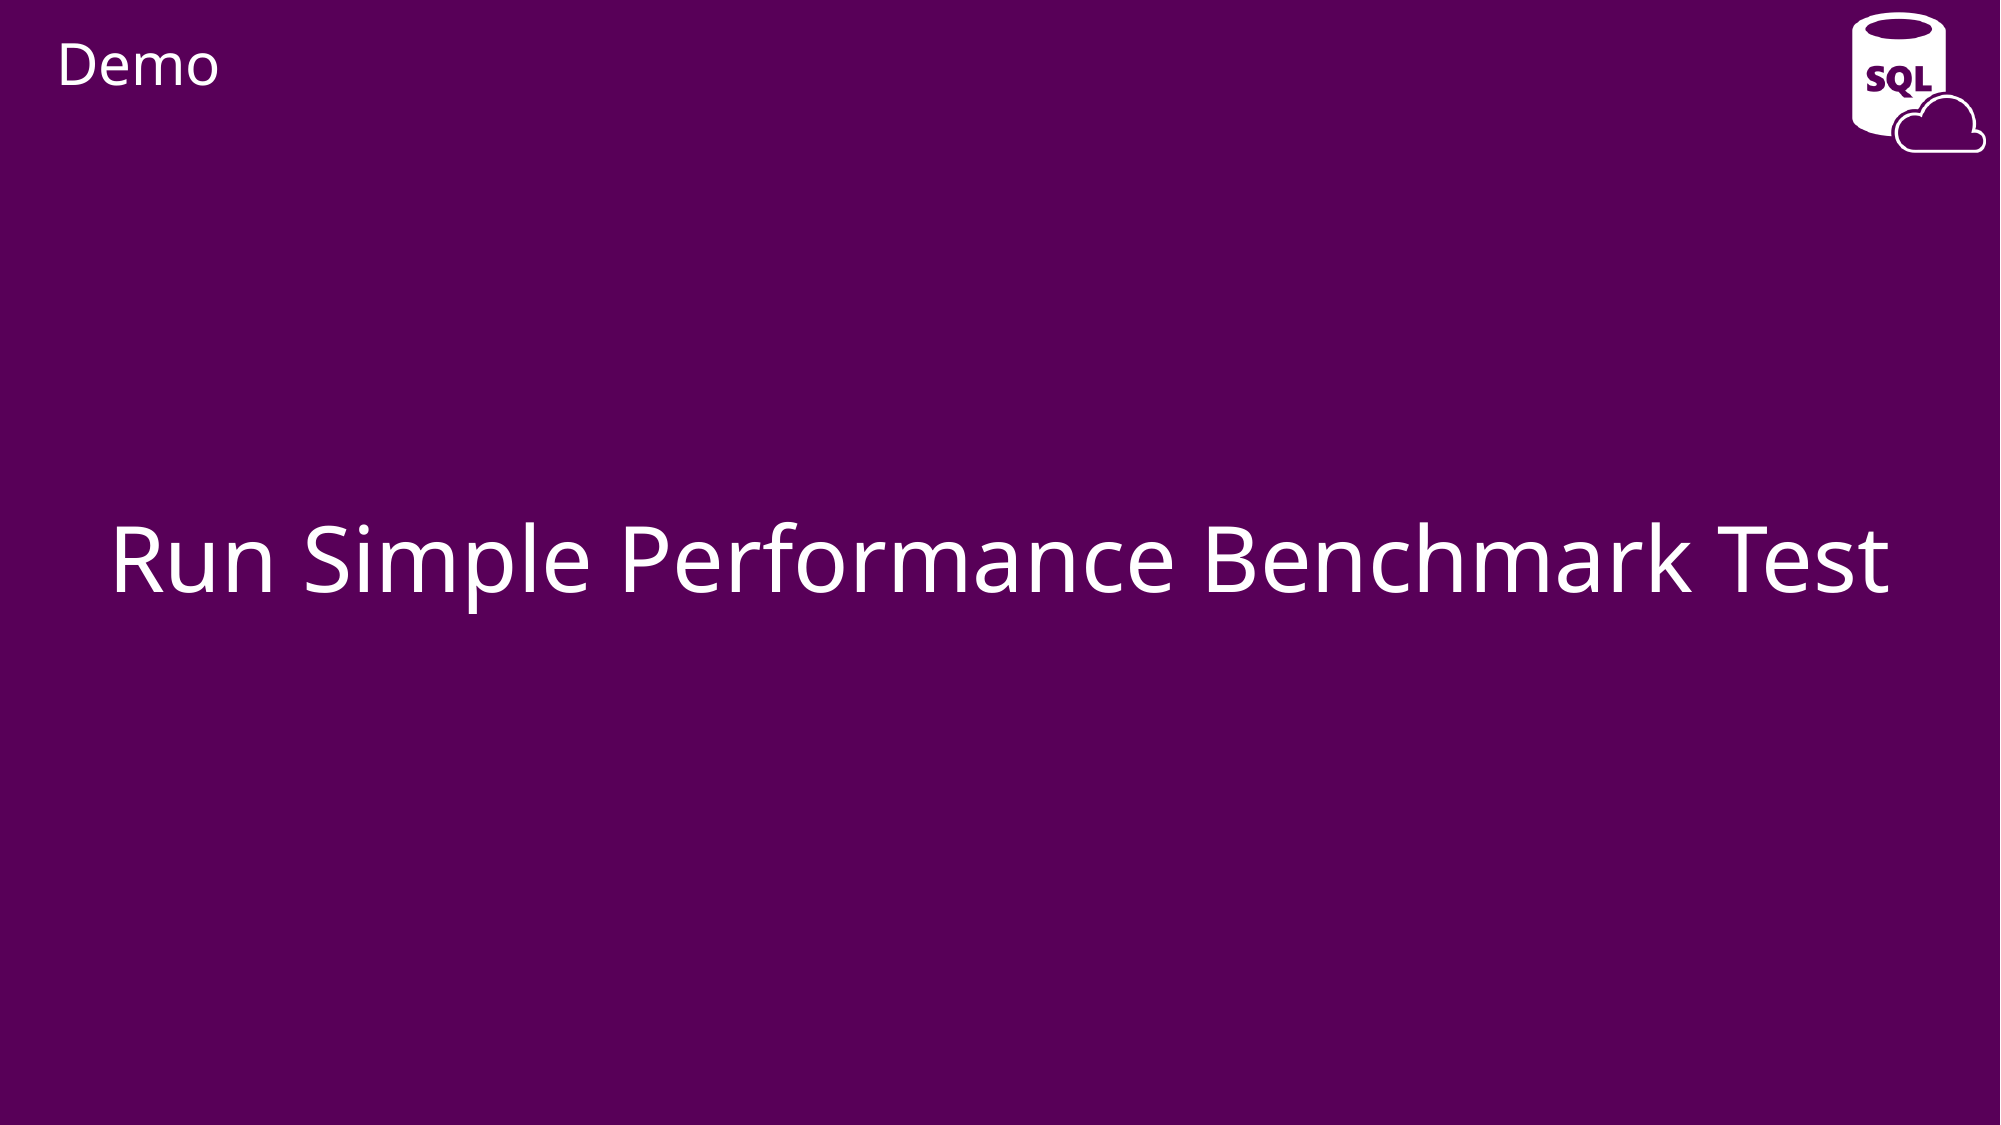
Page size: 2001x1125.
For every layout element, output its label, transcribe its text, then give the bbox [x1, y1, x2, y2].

picture [1851, 11, 1986, 153]
subtitle Run Simple Performance Benchmark Test [0, 134, 2000, 1125]
text_box Demo [0, 0, 2000, 134]
